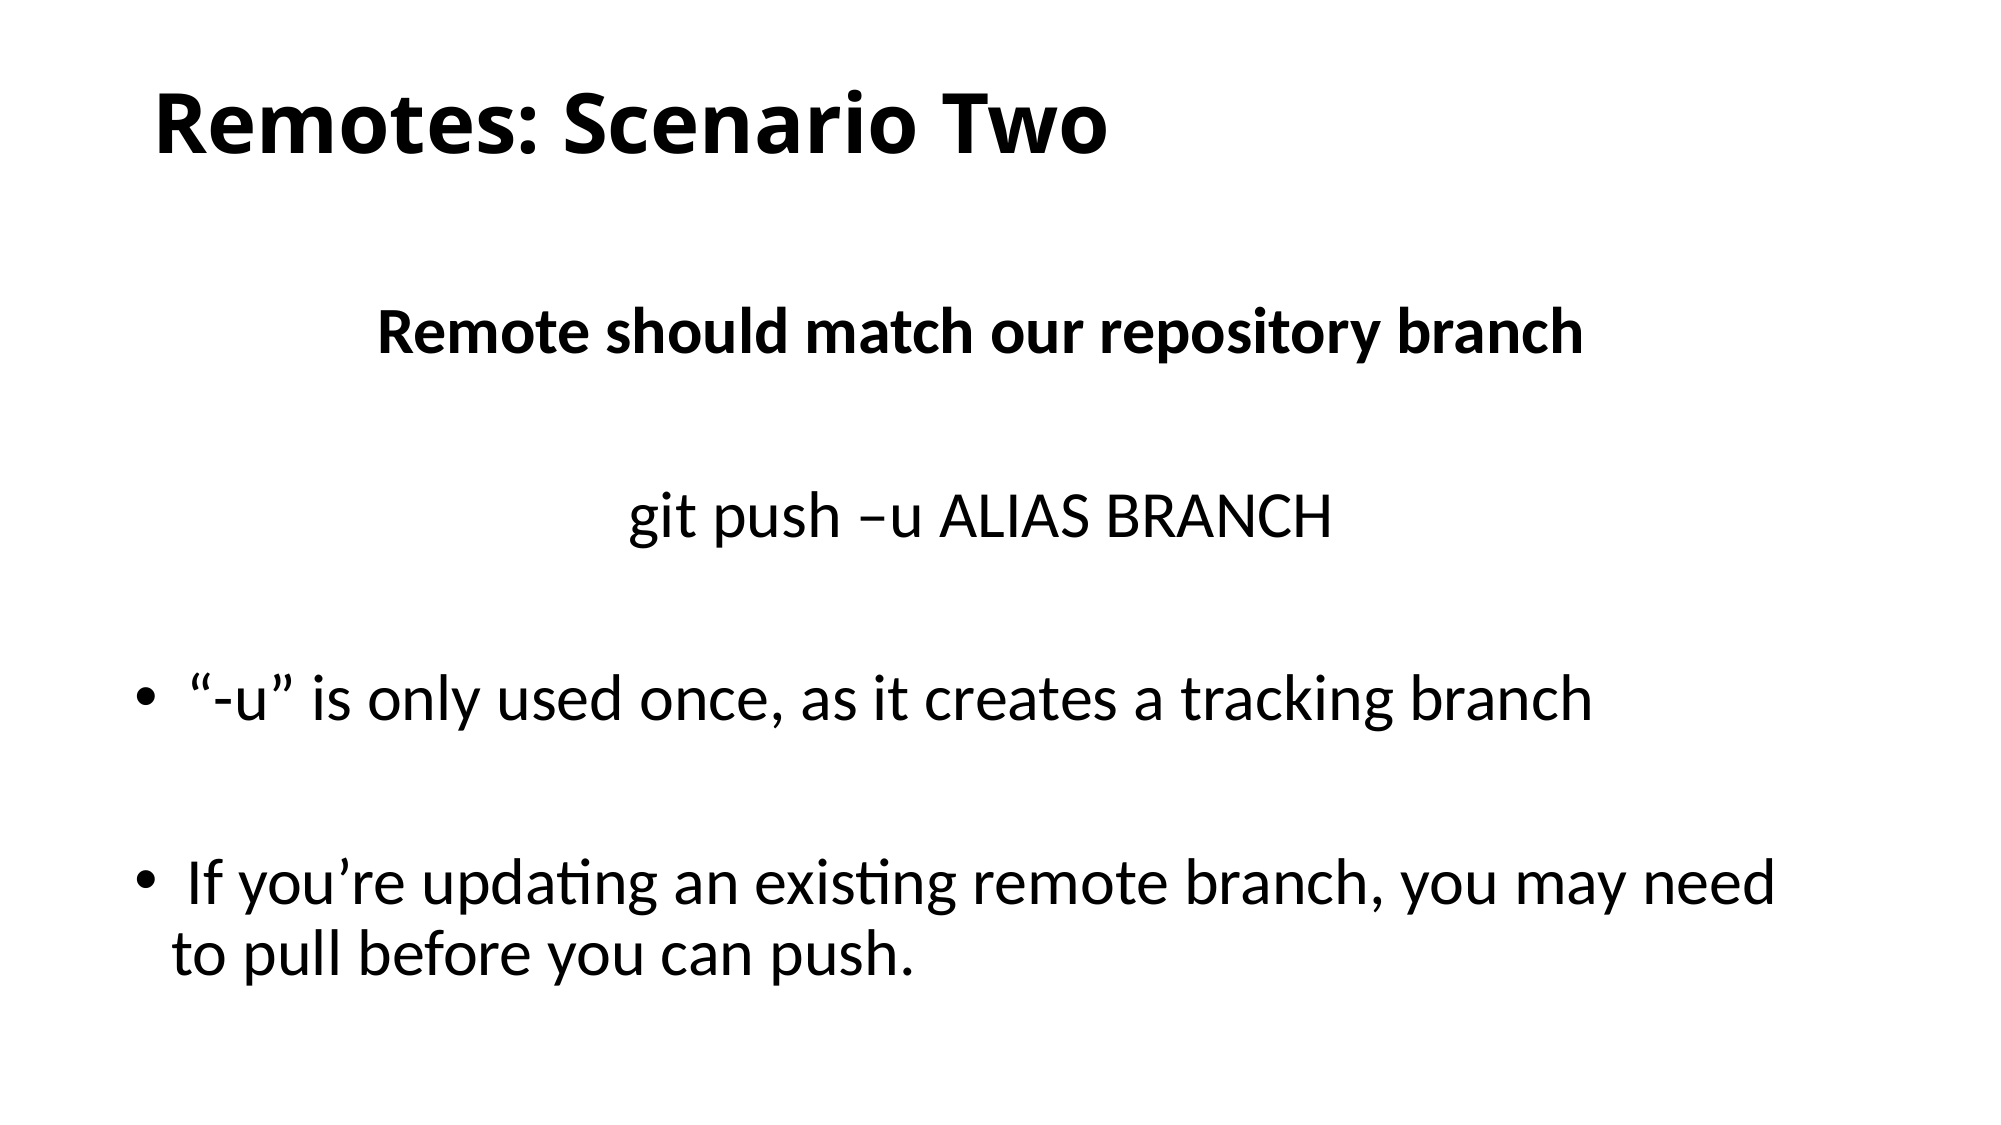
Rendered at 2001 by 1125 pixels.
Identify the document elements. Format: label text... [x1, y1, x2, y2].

title Remotes: Scenario Two [137, 59, 1578, 194]
list Remote should match our repository branch git push –u ALIAS BRANCH “-u” is only used once, as it creates a tracking branch If you’re updating an existing remote branch, you may need to pull before you can push. [119, 288, 1845, 1003]
